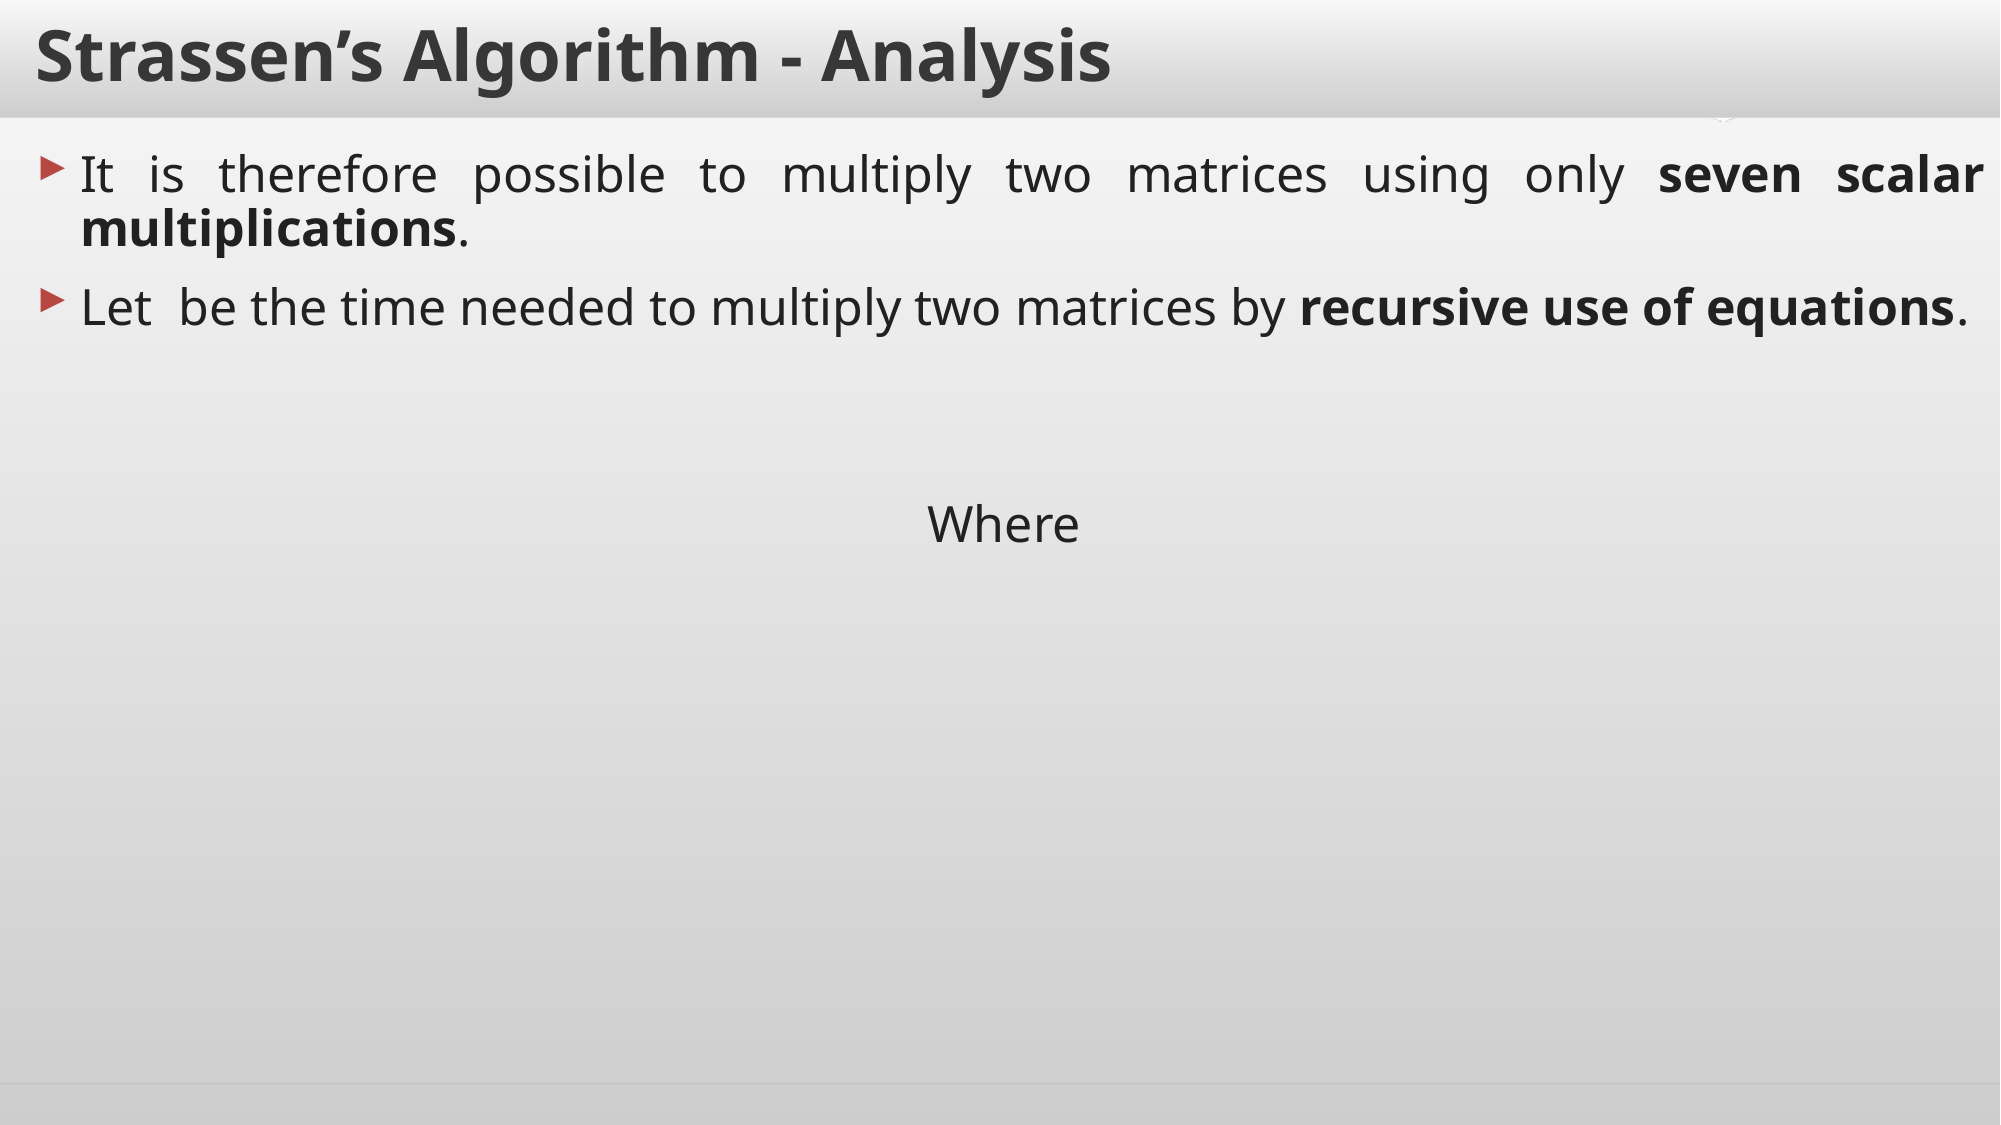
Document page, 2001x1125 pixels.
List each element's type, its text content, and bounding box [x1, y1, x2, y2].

picture [1695, 118, 1941, 123]
title Strassen’s Algorithm - Analysis [0, 0, 2000, 117]
